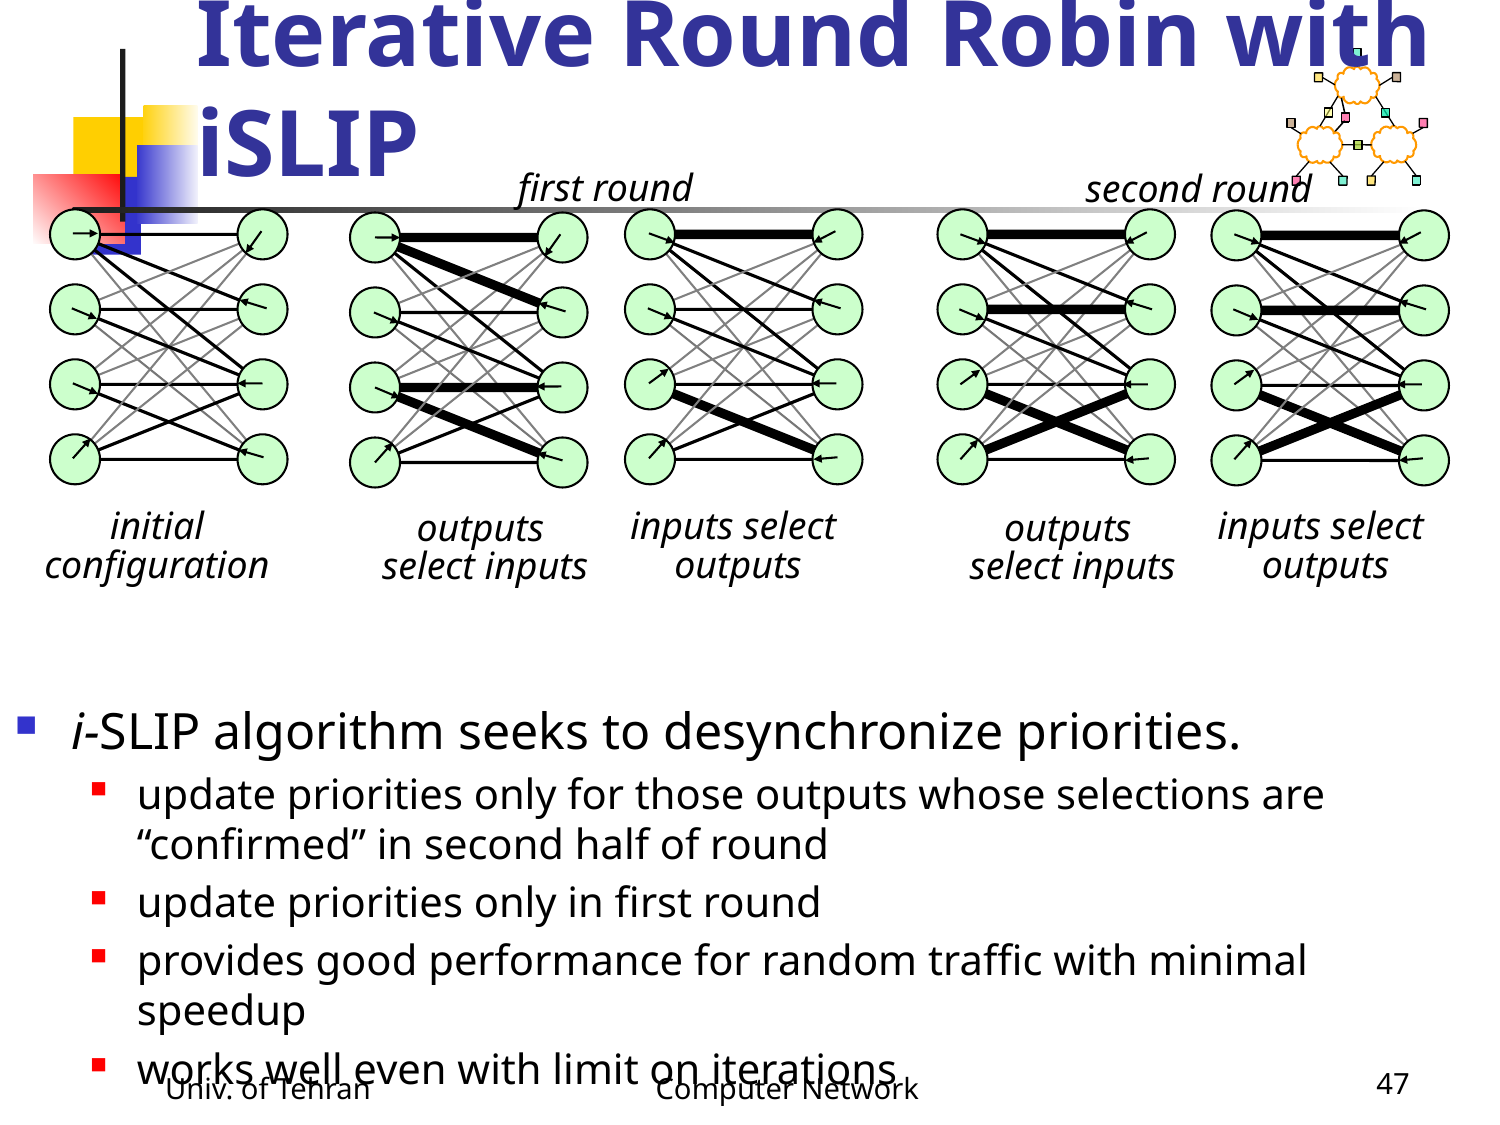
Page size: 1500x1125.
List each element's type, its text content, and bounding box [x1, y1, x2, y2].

slide_number Univ. of Tehran [149, 1037, 463, 1113]
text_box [937, 209, 1176, 588]
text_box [1211, 210, 1450, 587]
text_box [624, 209, 863, 587]
text_box first round [517, 171, 694, 210]
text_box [349, 212, 588, 588]
slide_number 47 [1112, 1037, 1426, 1113]
title Iterative Round Robin with iSLIP [181, 33, 1453, 202]
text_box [49, 209, 288, 587]
footer Computer Network [549, 1037, 1026, 1113]
list i-SLIP algorithm seeks to desynchronize priorities. update priorities only for those outputs whose selections are “confirmed” in second half of round update priorities only in first round provides good performance for random traffic with minimal speedup works well even with limit on iterations [0, 691, 1450, 1041]
text_box second round [1085, 171, 1313, 211]
